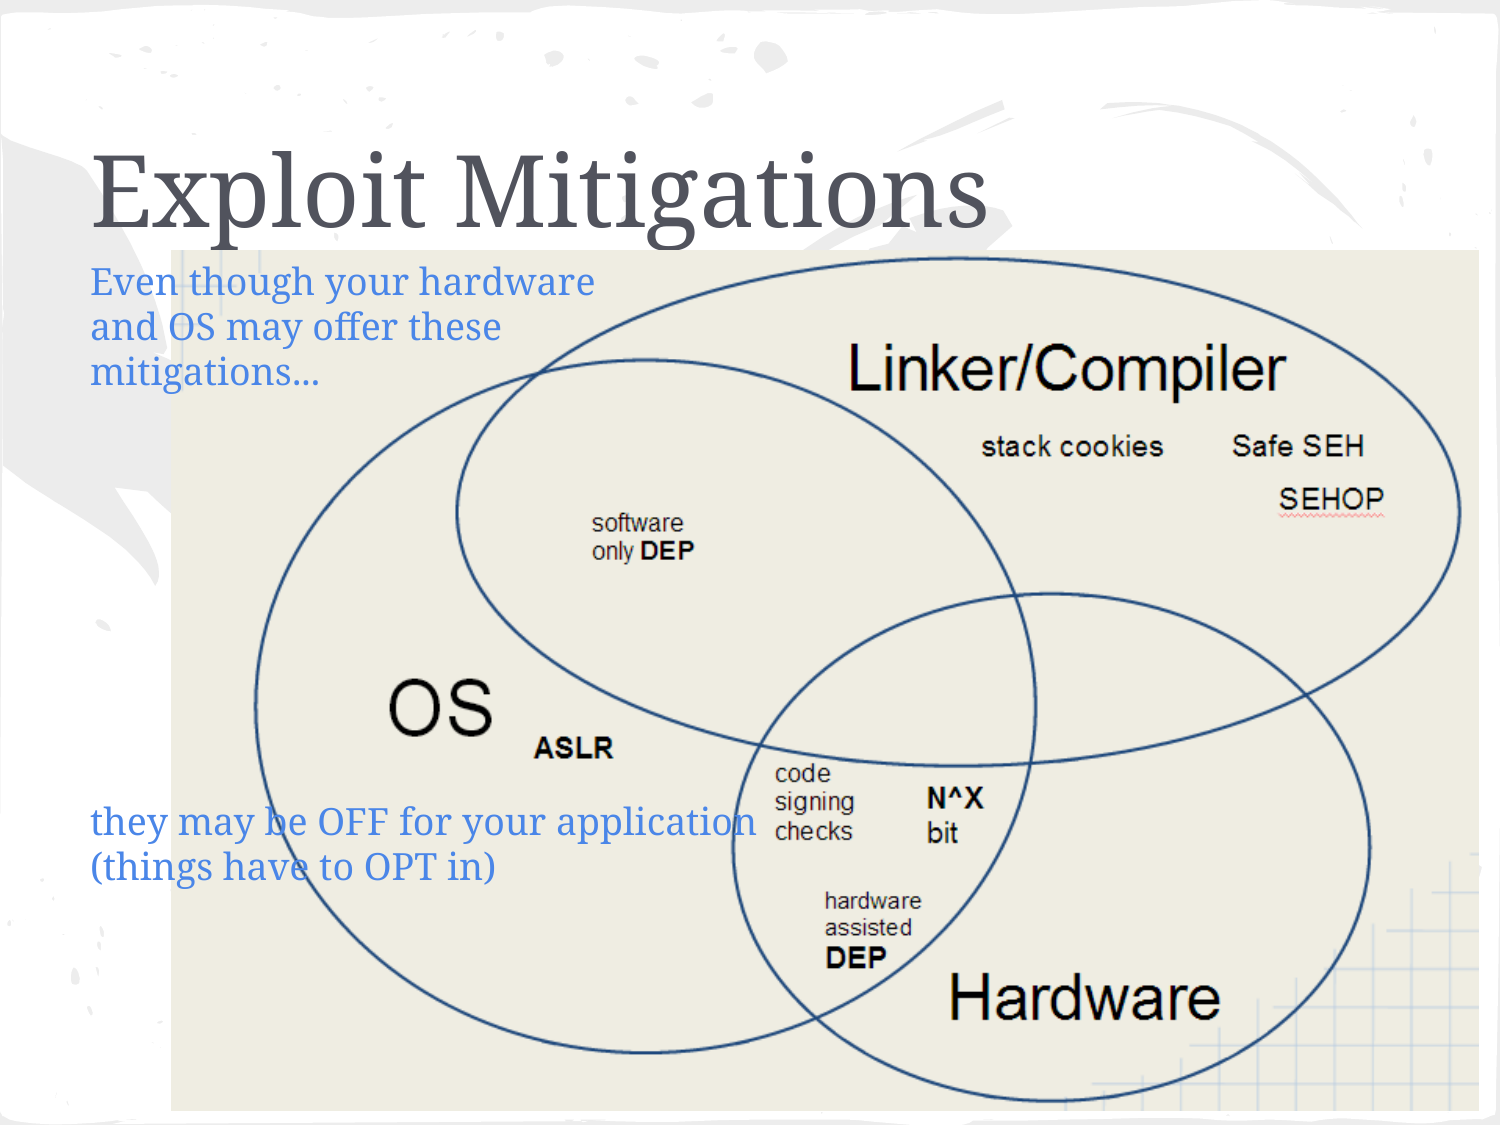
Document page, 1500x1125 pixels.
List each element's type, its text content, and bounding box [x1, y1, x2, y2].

title Exploit Mitigations [75, 34, 1425, 242]
list Even though your hardware and OS may offer these mitigations... they may be OFF for your application (things have to OPT in) [75, 242, 1425, 1037]
picture [171, 250, 1479, 1111]
